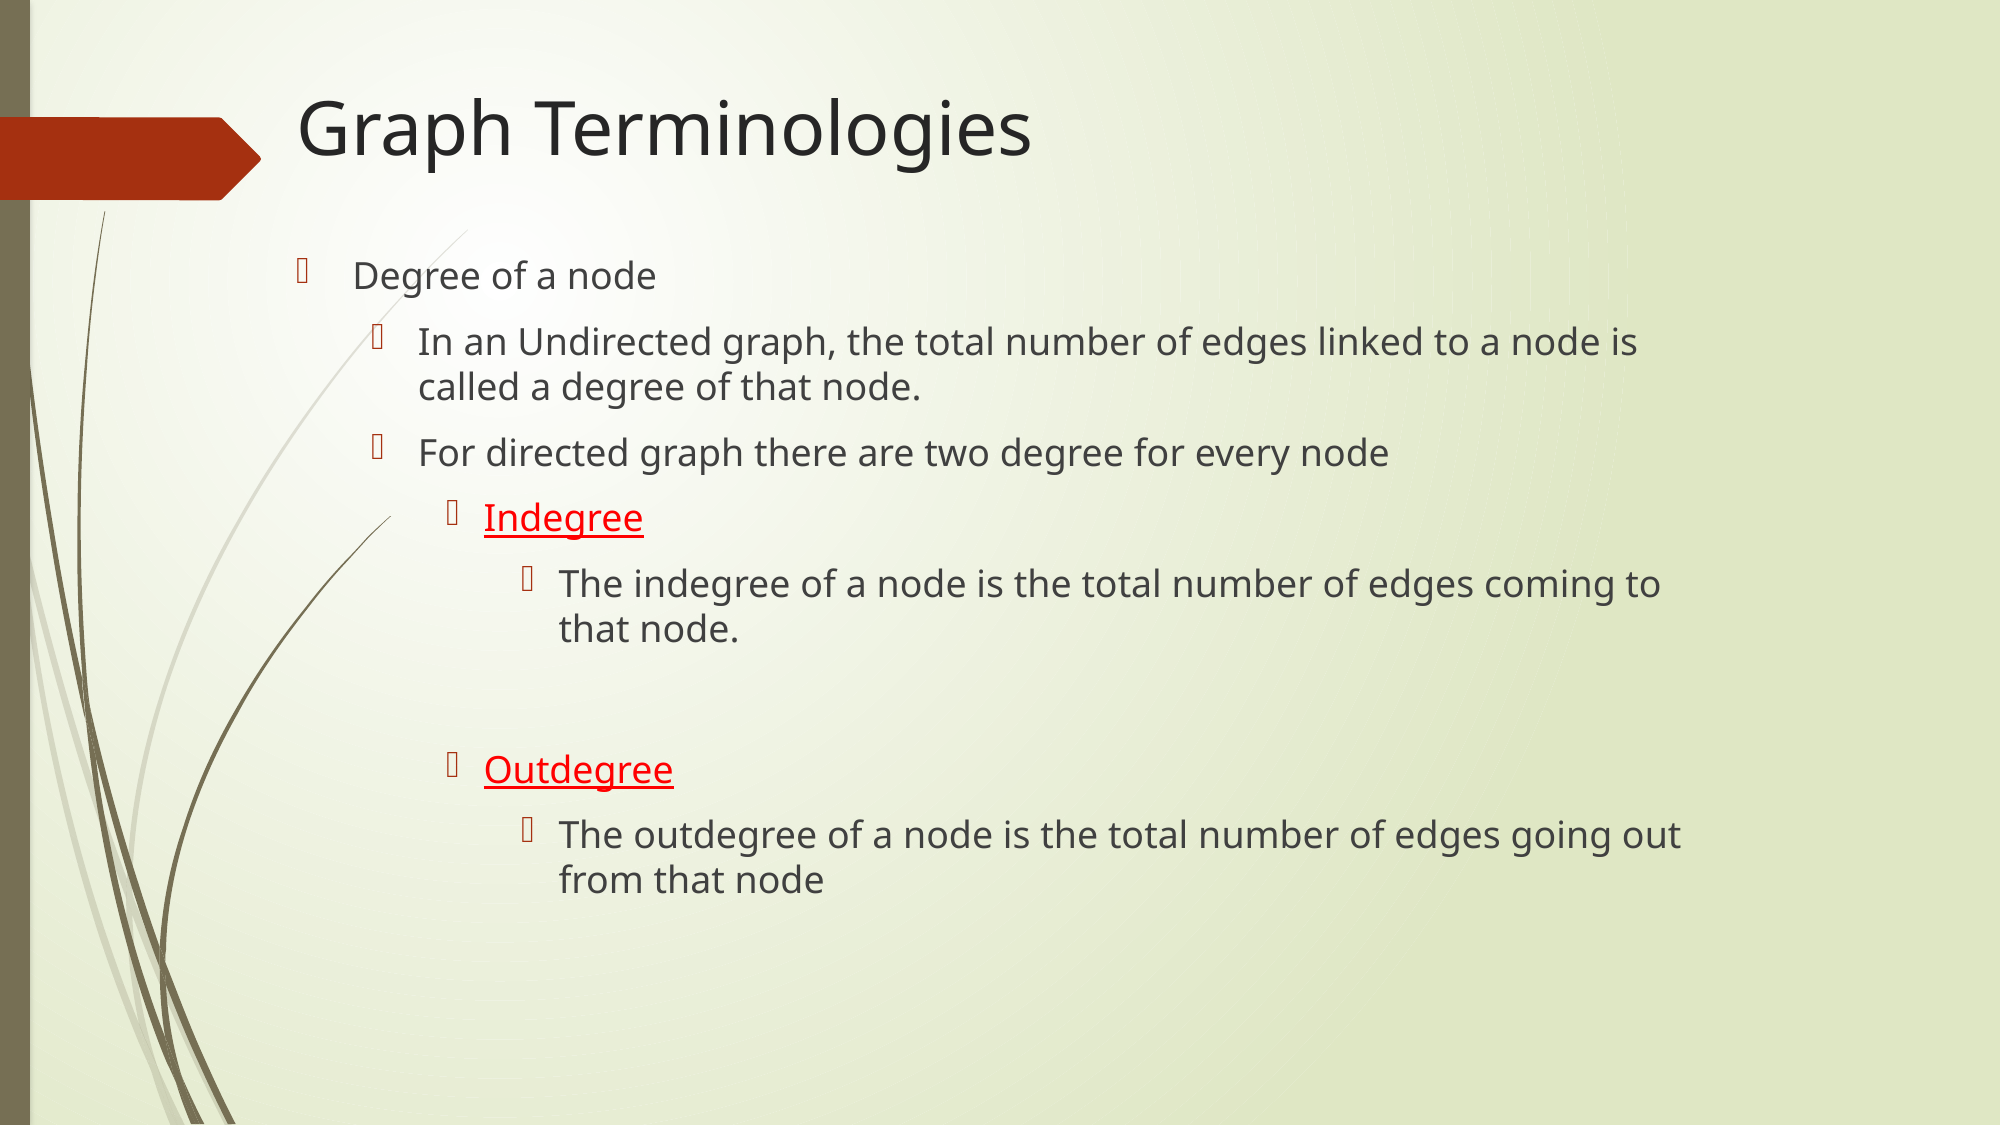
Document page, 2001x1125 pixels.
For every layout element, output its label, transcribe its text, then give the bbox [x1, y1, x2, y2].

title Graph Terminologies [281, 72, 1744, 244]
list Degree of a node In an Undirected graph, the total number of edges linked to a node is called a degree of that node. For directed graph there are two degree for every node Indegree The indegree of a node is the total number of edges coming to that node. Outdegree The outdegree of a node is the total number of edges going out from that node [281, 244, 1744, 864]
